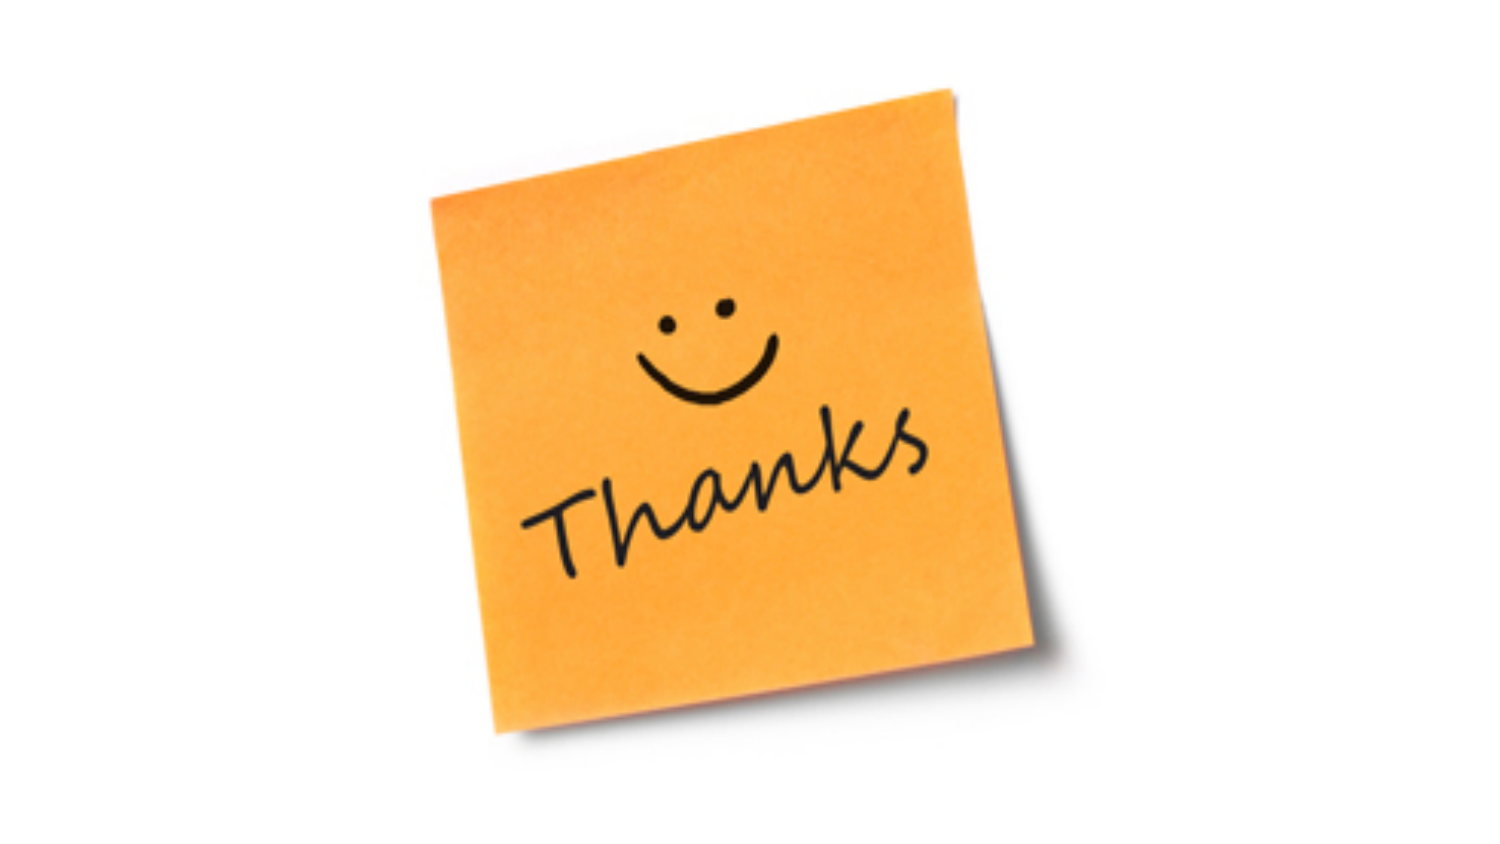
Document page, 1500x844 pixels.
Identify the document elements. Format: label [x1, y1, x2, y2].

picture [369, 10, 1131, 833]
